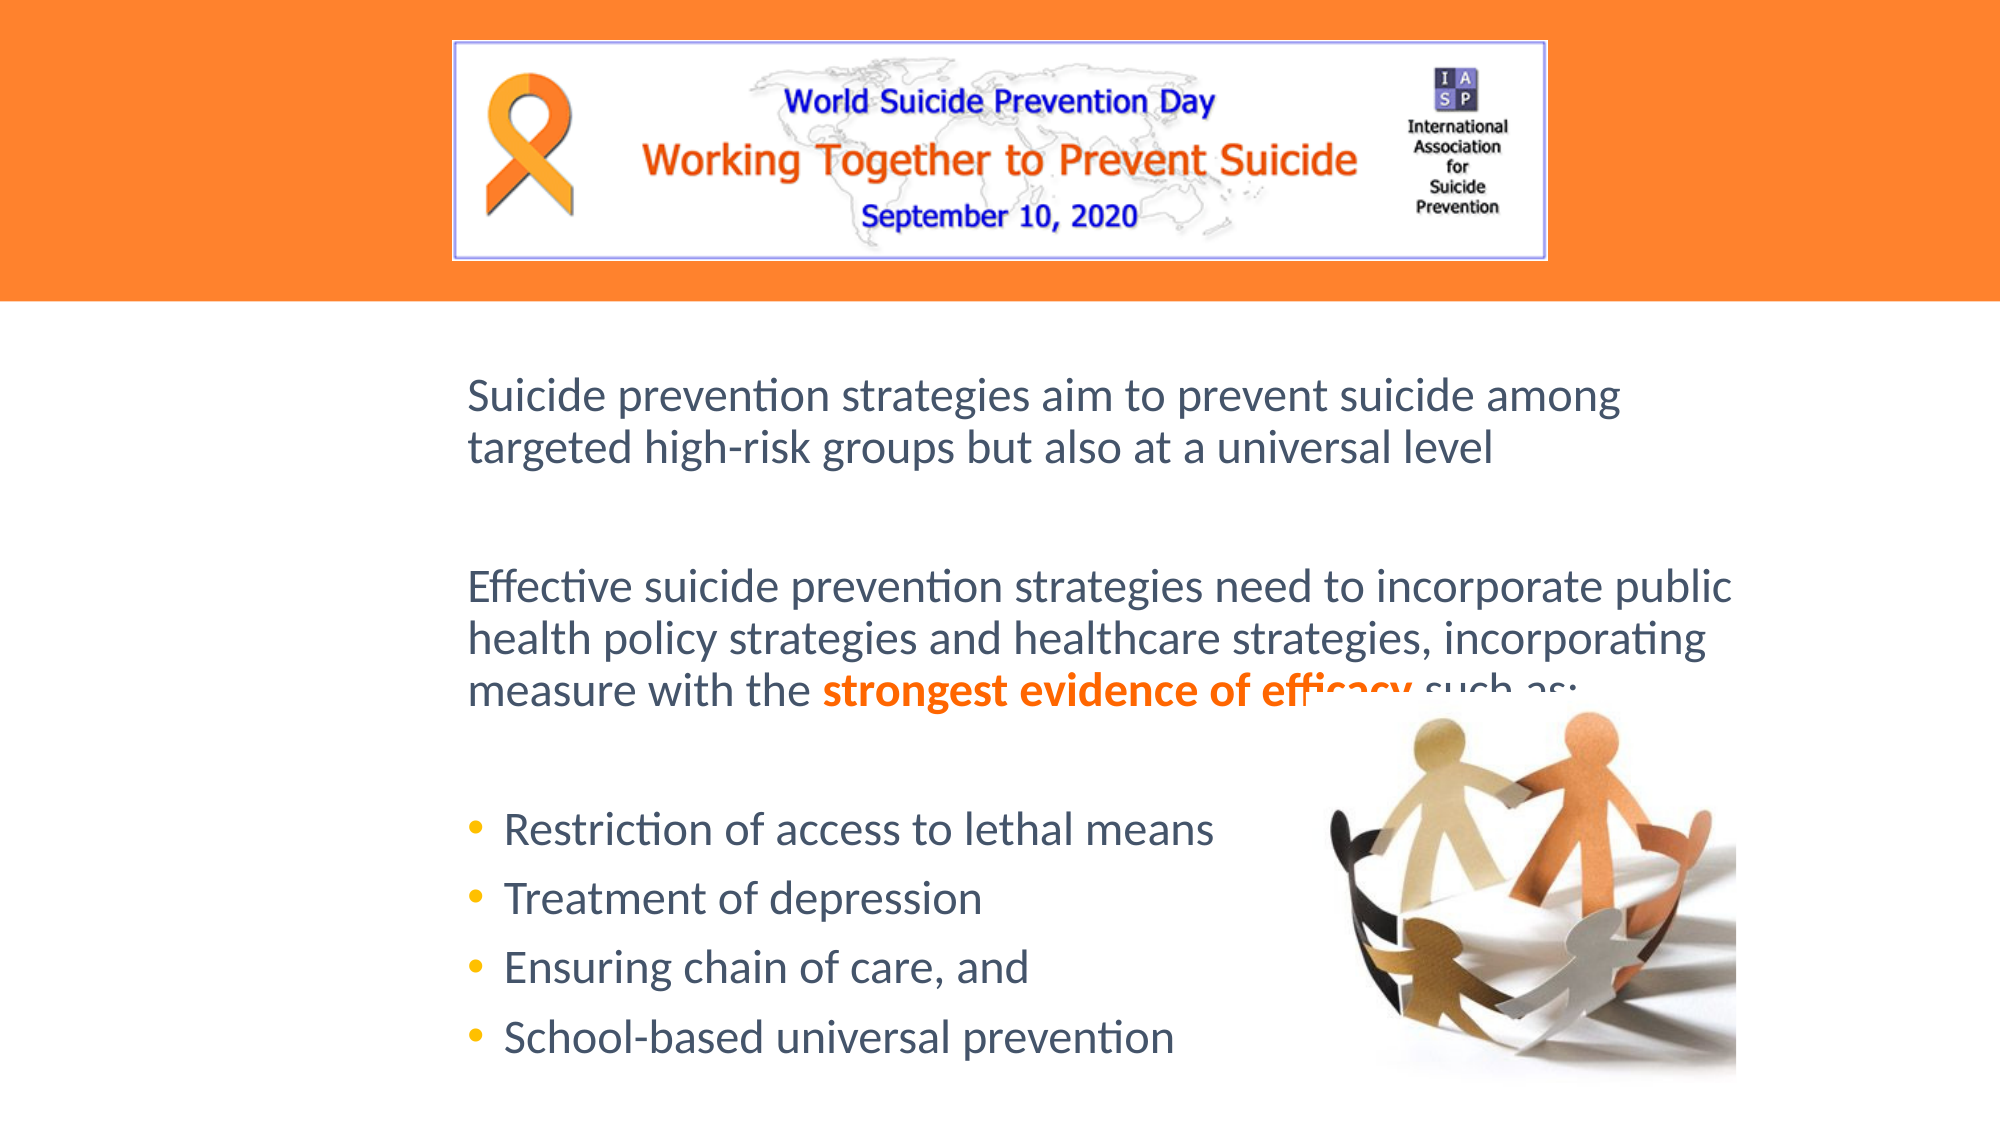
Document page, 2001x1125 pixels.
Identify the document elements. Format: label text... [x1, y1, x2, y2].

text_box [0, 0, 2000, 302]
picture [1305, 692, 1737, 1087]
list Suicide prevention strategies aim to prevent suicide among targeted high-risk groups but also at a universal level Effective suicide prevention strategies need to incorporate public health policy strategies and healthcare strategies, incorporating measure with the strongest evidence of efficacy such as: Restriction of access to lethal means Treatment of depression Ensuring chain of care, and School-based universal prevention [452, 362, 1795, 1077]
picture [452, 40, 1548, 261]
